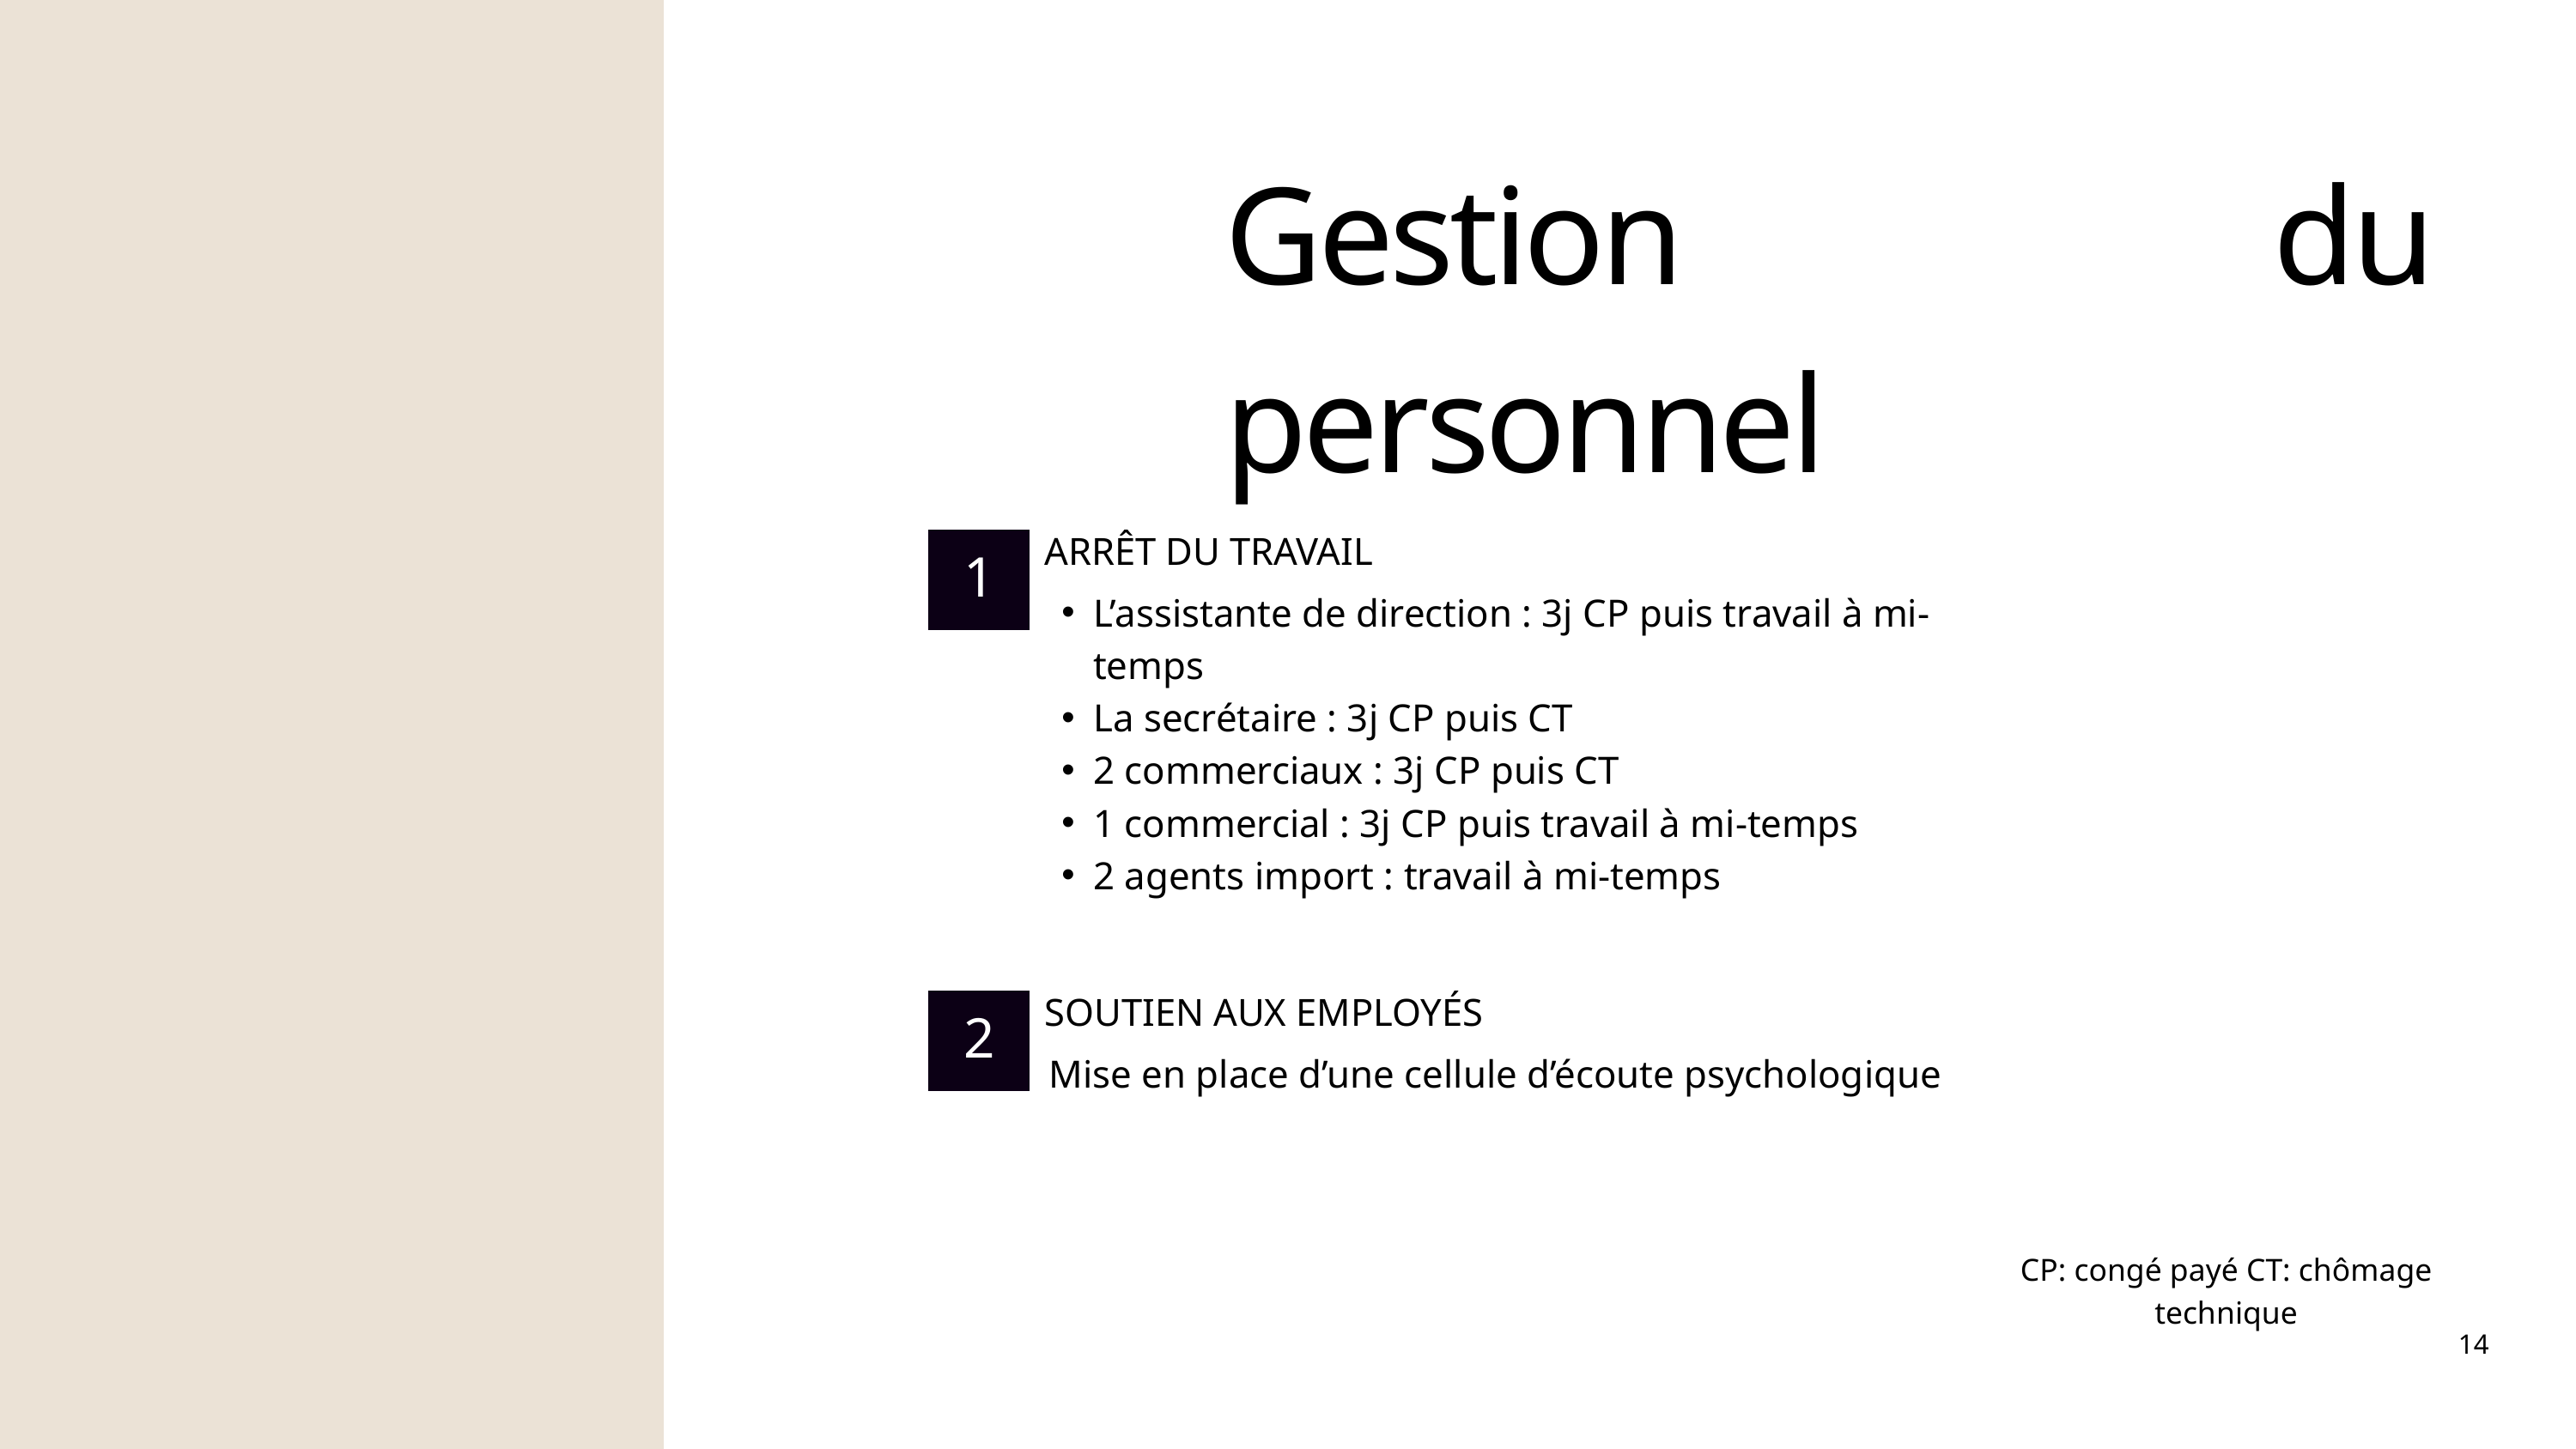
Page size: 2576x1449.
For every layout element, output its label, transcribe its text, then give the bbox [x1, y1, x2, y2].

text_box SOUTIEN AUX EMPLOYÉS [1044, 981, 1552, 1034]
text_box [928, 990, 1030, 1092]
text_box CP: congé payé CT: chômage technique [1948, 1244, 2504, 1331]
text_box L’assistante de direction : 3j CP puis travail à mi-temps La secrétaire : 3j CP puis CT 2 commerciaux : 3j CP puis CT 1 commercial : 3j CP puis travail à mi-temps 2 agents import : travail à mi-temps [1030, 581, 2023, 950]
text_box Gestion du personnel [1224, 123, 2432, 500]
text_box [0, 0, 665, 1449]
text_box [928, 529, 1030, 631]
text_box ARRÊT DU TRAVAIL [1044, 519, 1552, 573]
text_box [2443, 1315, 2504, 1377]
text_box Mise en place d’une cellule d’écoute psychologique [1048, 1043, 2121, 1096]
